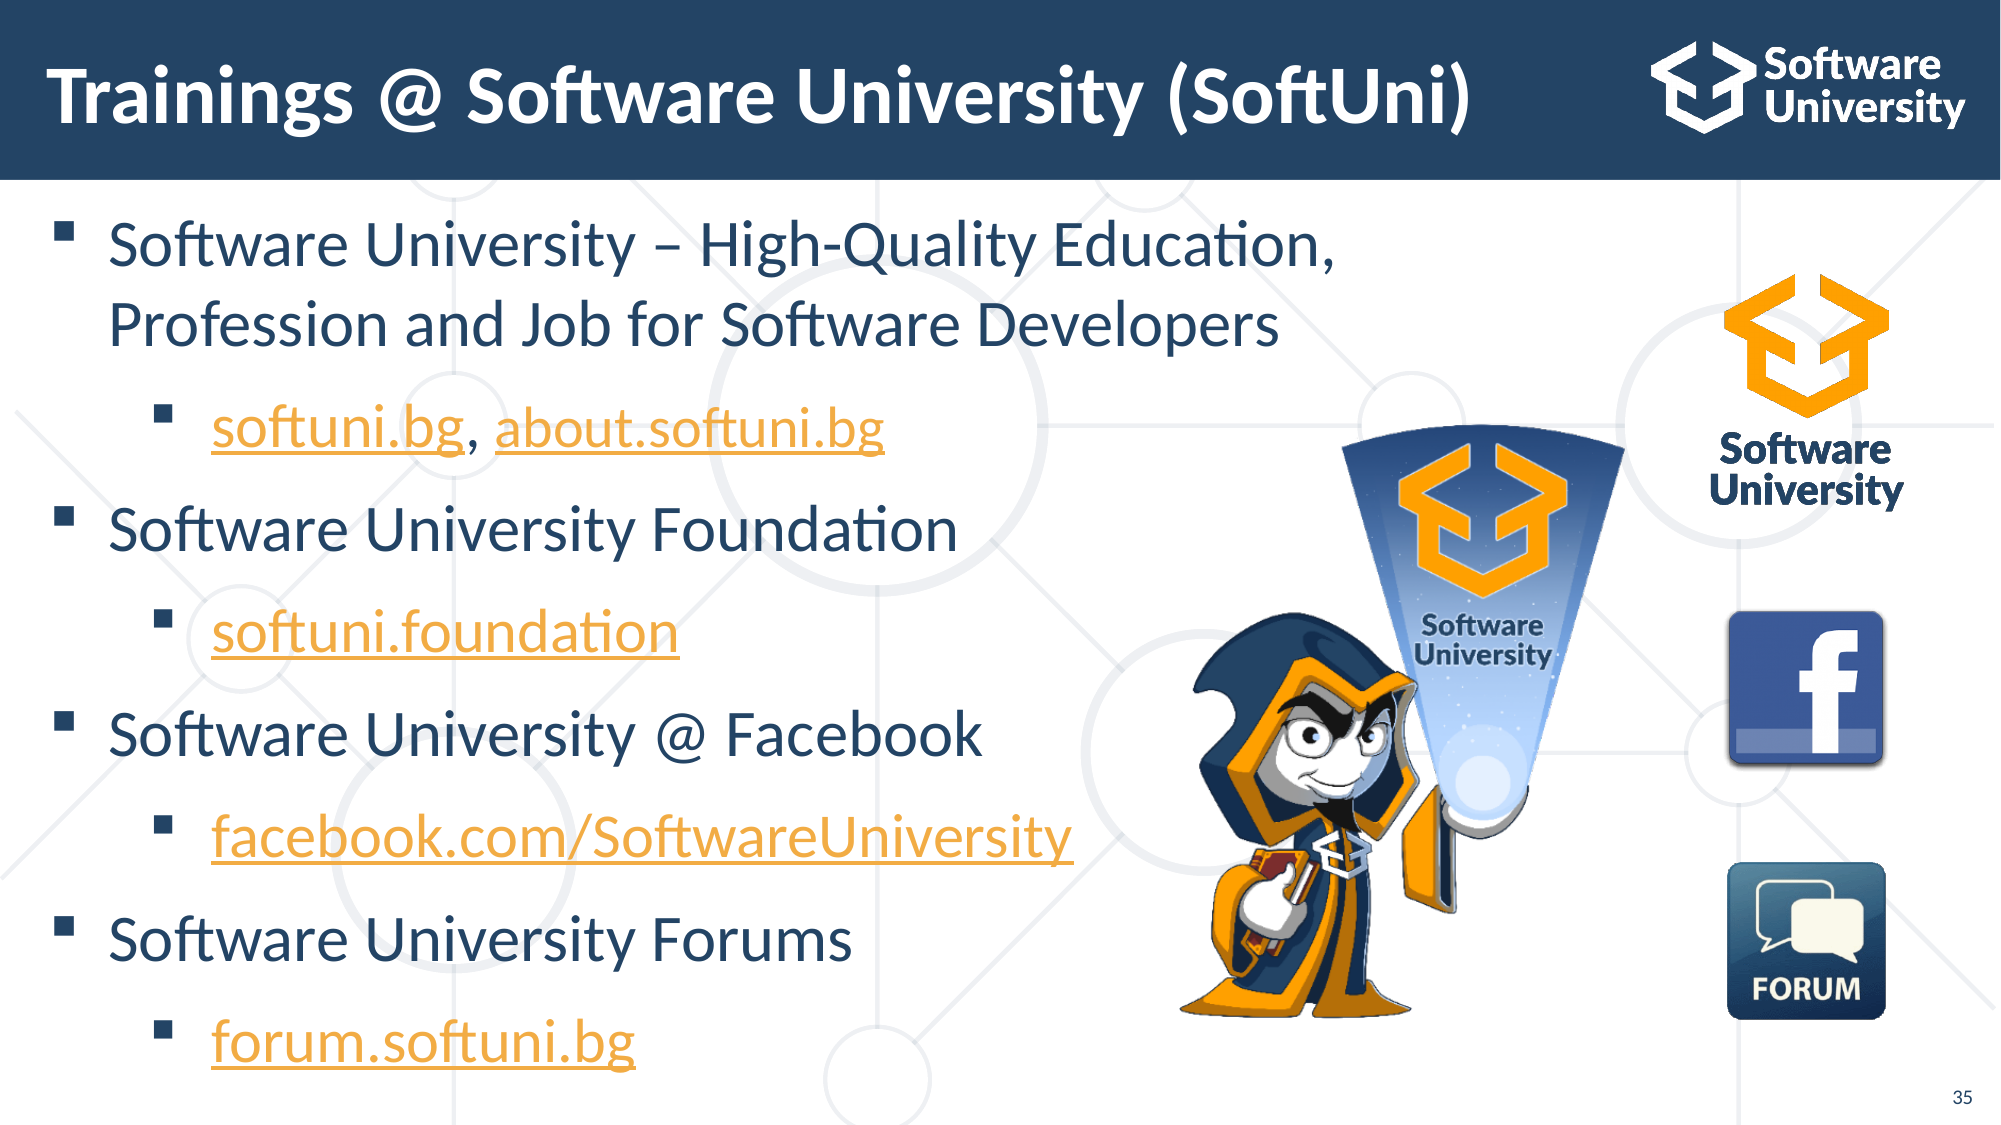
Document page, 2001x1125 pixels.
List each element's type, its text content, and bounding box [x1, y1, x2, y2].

title Trainings @ Software University (SoftUni) [28, 17, 1627, 163]
picture [1708, 274, 1904, 517]
picture [1723, 605, 1889, 773]
picture [1458, 423, 1627, 1020]
picture [1726, 861, 1886, 1020]
picture [1651, 41, 1966, 134]
text_box 35 [1927, 1067, 1989, 1117]
list Software University – High-Quality Education, Profession and Job for Software Developers softuni.bg, about.softuni.bg Software University Foundation softuni.foundation Software University @ Facebook facebook.com/SoftwareUniversity Software University Forums forum.softuni.bg [31, 193, 1458, 1094]
